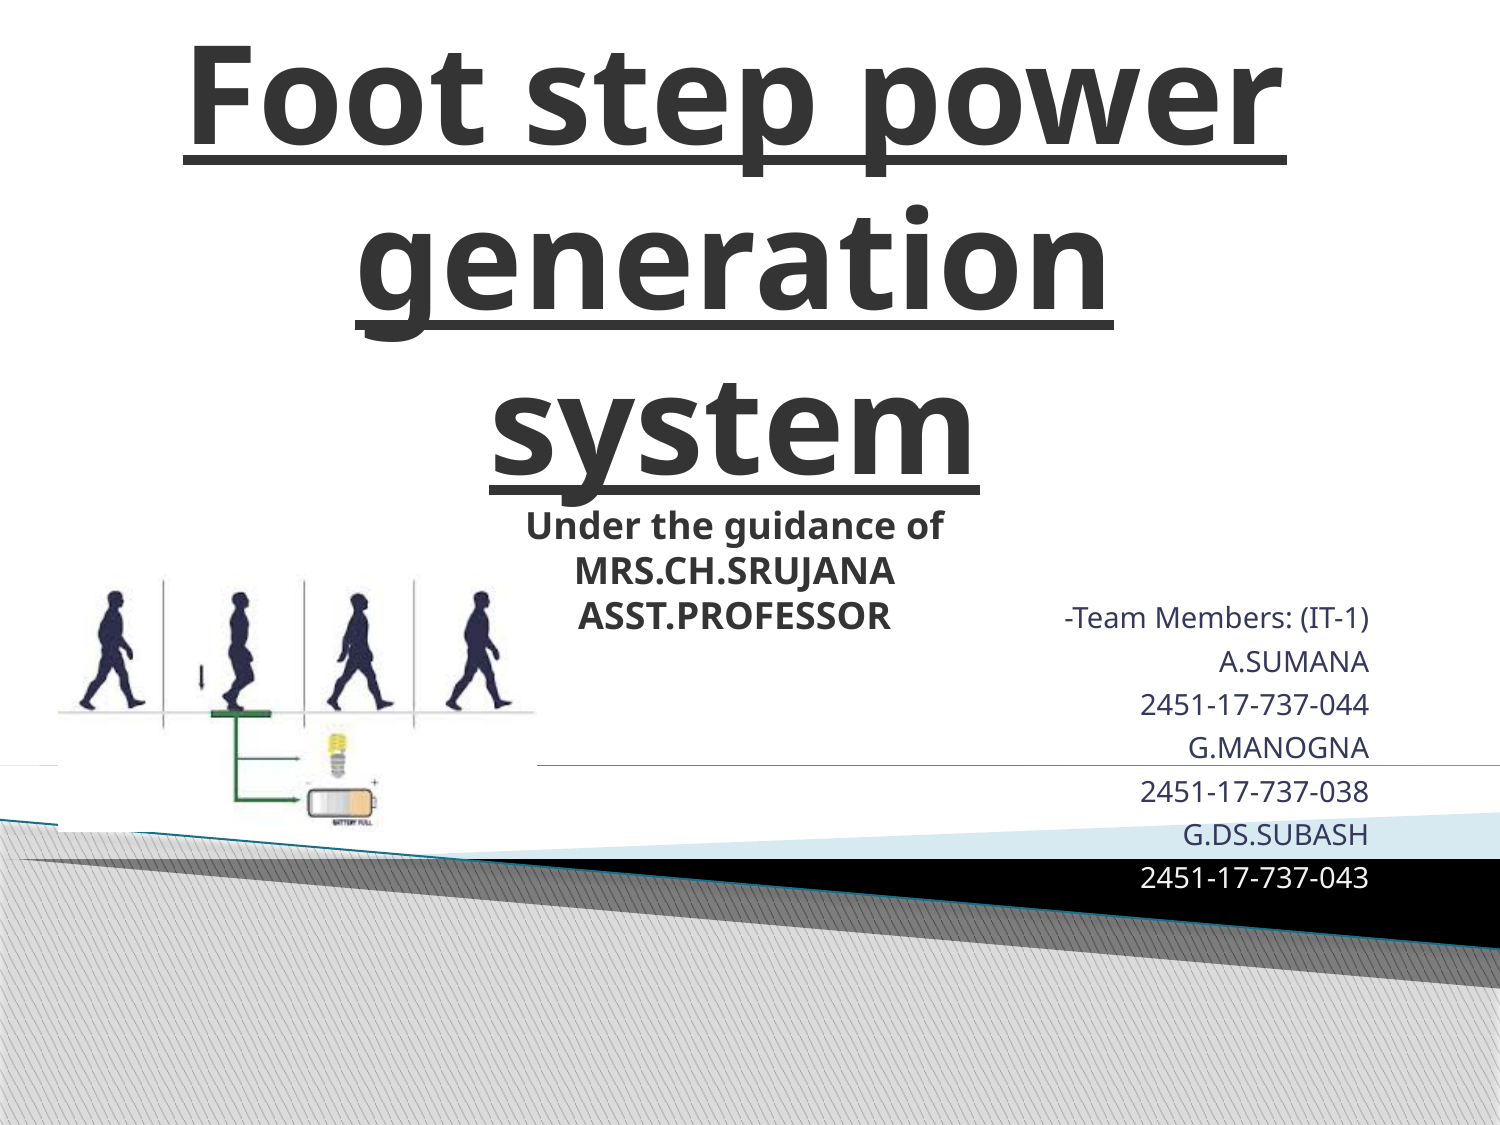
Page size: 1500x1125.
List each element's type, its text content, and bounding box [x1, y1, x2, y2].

subtitle -Team Members: (IT-1) A.SUMANA 2451-17-737-044 G.MANOGNA 2451-17-737-038 G.DS.SUBASH 2451-17-737-043 [112, 592, 1388, 1125]
picture [0, 573, 537, 833]
picture [1388, 941, 1500, 989]
title Foot step power generation system Under the guidance of MRS.CH.SRUJANA ASST.PROFESSOR [82, 246, 1388, 592]
picture [5, 859, 112, 868]
